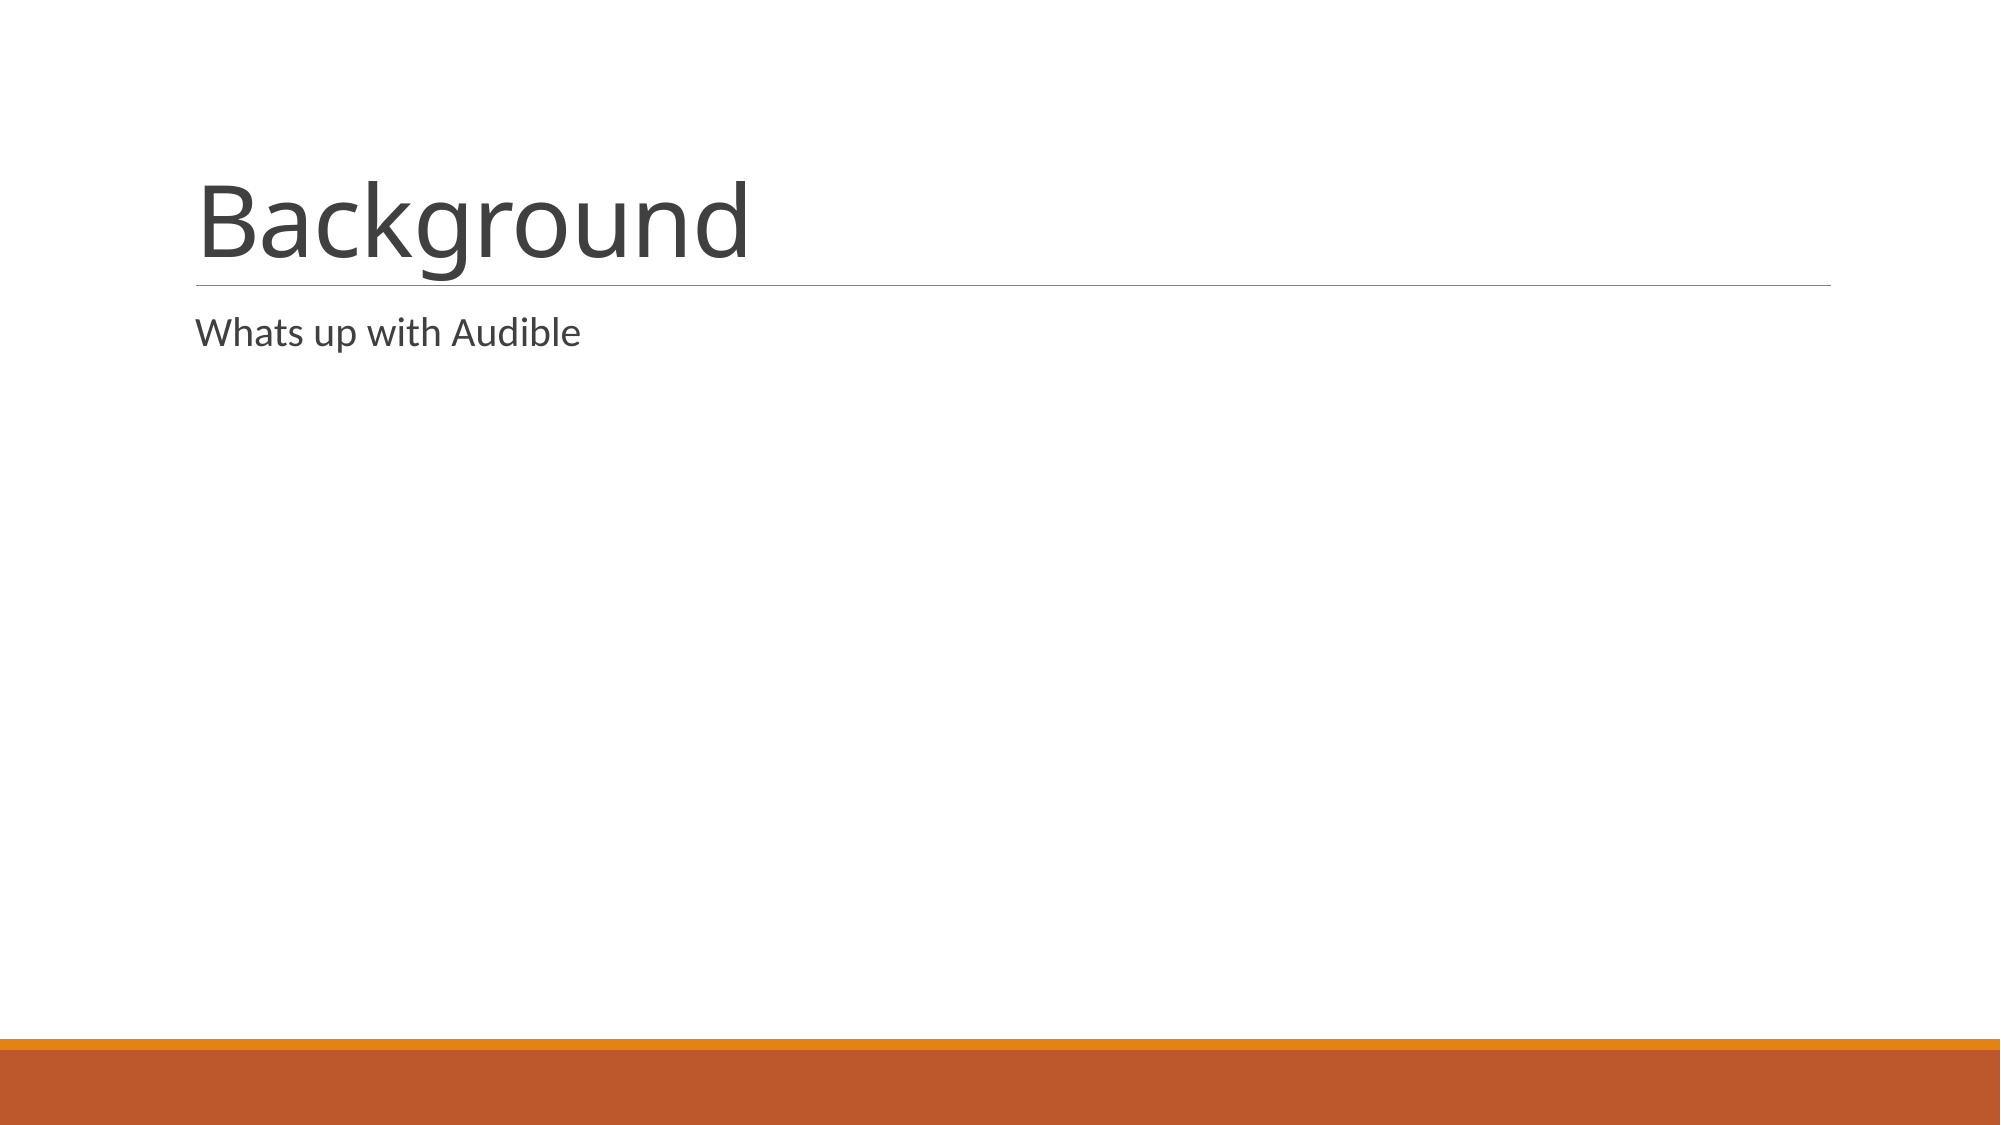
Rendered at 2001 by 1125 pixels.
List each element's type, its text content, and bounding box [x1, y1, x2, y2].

title Background [180, 47, 1830, 285]
list Whats up with Audible [180, 302, 1830, 963]
